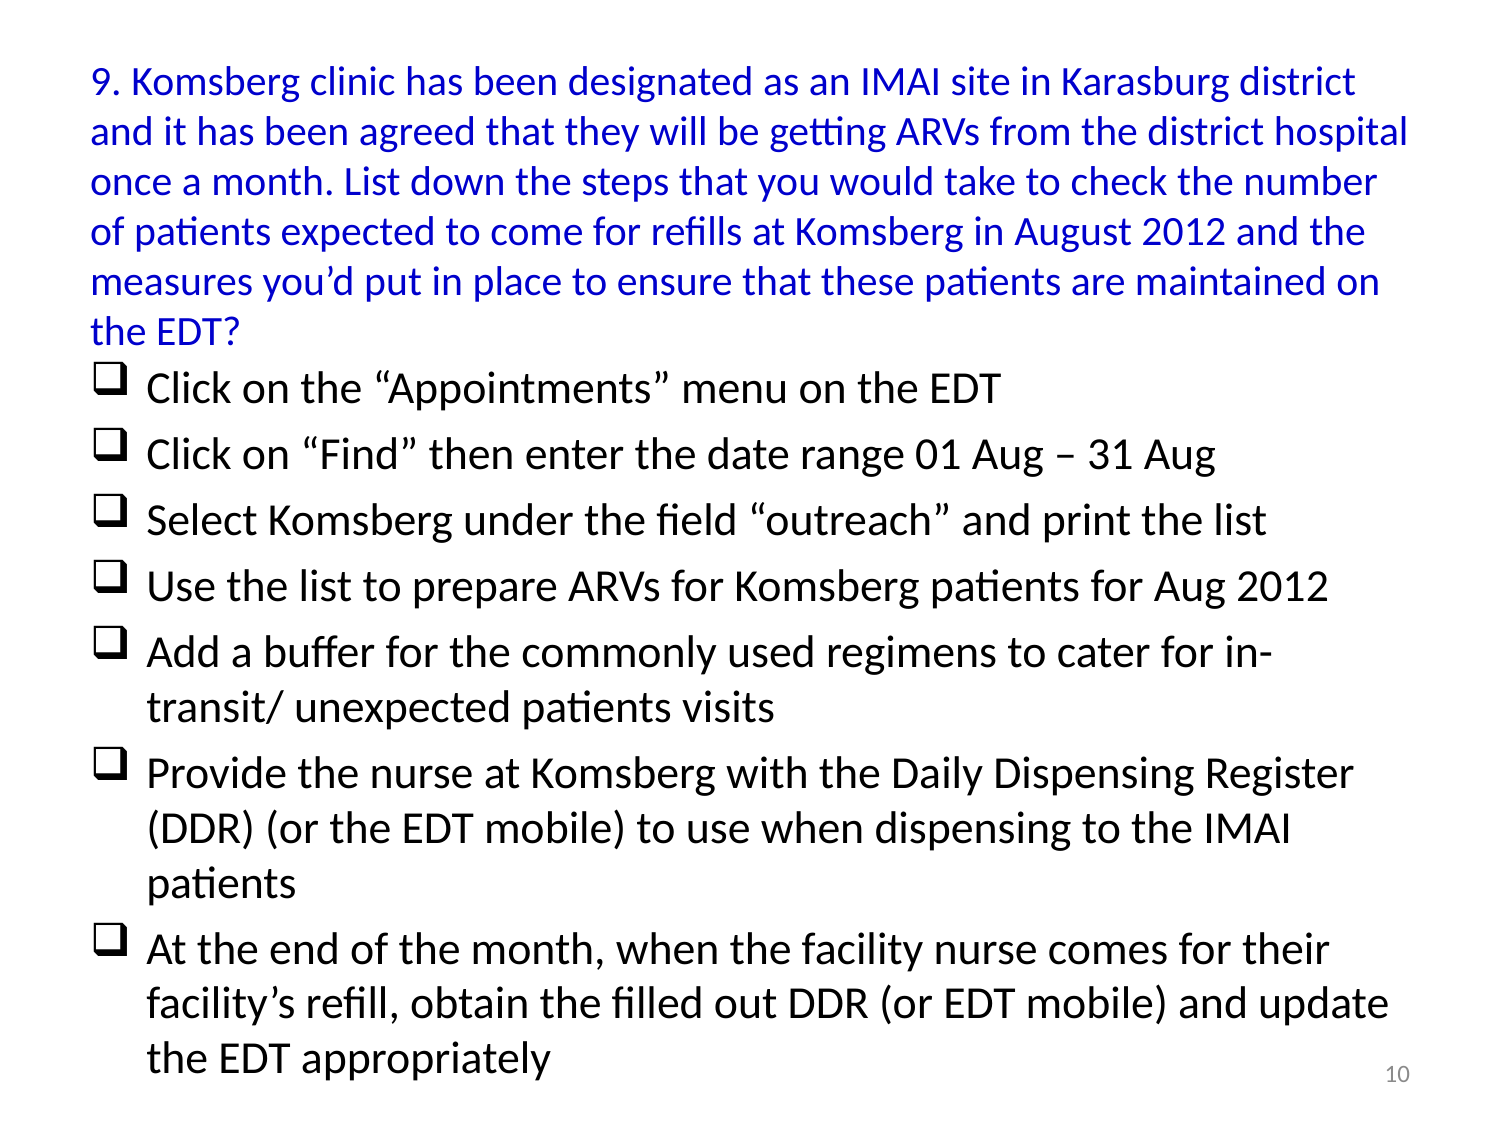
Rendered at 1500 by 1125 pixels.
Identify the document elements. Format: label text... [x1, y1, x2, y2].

text_box Click on the “Appointments” menu on the EDT Click on “Find” then enter the date range 01 Aug – 31 Aug Select Komsberg under the field “outreach” and print the list Use the list to prepare ARVs for Komsberg patients for Aug 2012 Add a buffer for the commonly used regimens to cater for in-transit/ unexpected patients visits Provide the nurse at Komsberg with the Daily Dispensing Register (DDR) (or the EDT mobile) to use when dispensing to the IMAI patients At the end of the month, when the facility nurse comes for their facility’s refill, obtain the filled out DDR (or EDT mobile) and update the EDT appropriately [74, 350, 1425, 1050]
title 9. Komsberg clinic has been designated as an IMAI site in Karasburg district and it has been agreed that they will be getting ARVs from the district hospital once a month. List down the steps that you would take to check the number of patients expected to come for refills at Komsberg in August 2012 and the measures you’d put in place to ensure that these patients are maintained on the EDT? [75, 45, 1425, 350]
slide_number 10 [1074, 1050, 1425, 1103]
